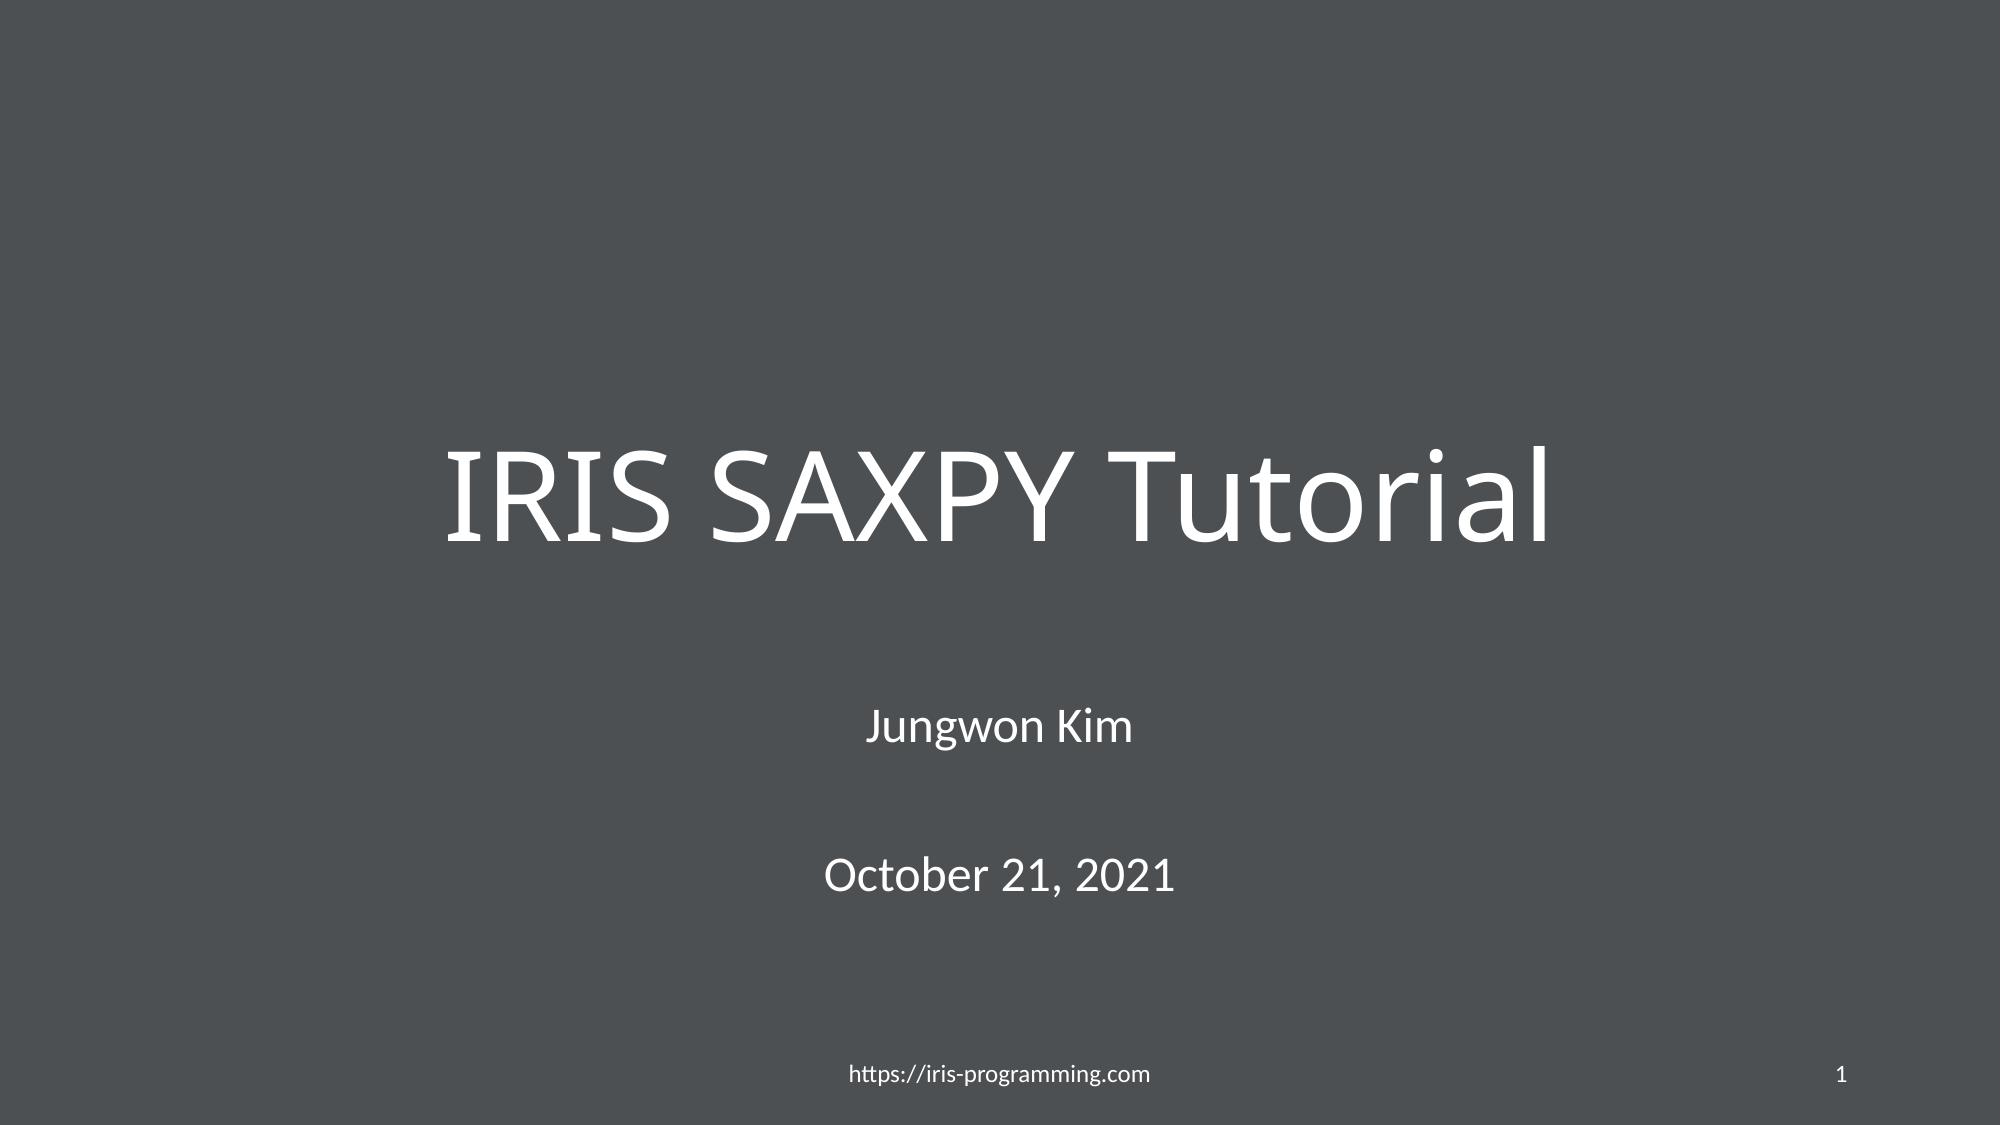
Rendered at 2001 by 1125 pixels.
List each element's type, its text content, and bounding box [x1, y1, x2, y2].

title IRIS SAXPY Tutorial [249, 184, 1750, 576]
subtitle Jungwon Kim October 21, 2021 [249, 691, 1750, 963]
slide_number 1 [1412, 1042, 1863, 1103]
footer https://iris-programming.com [662, 1042, 1338, 1103]
